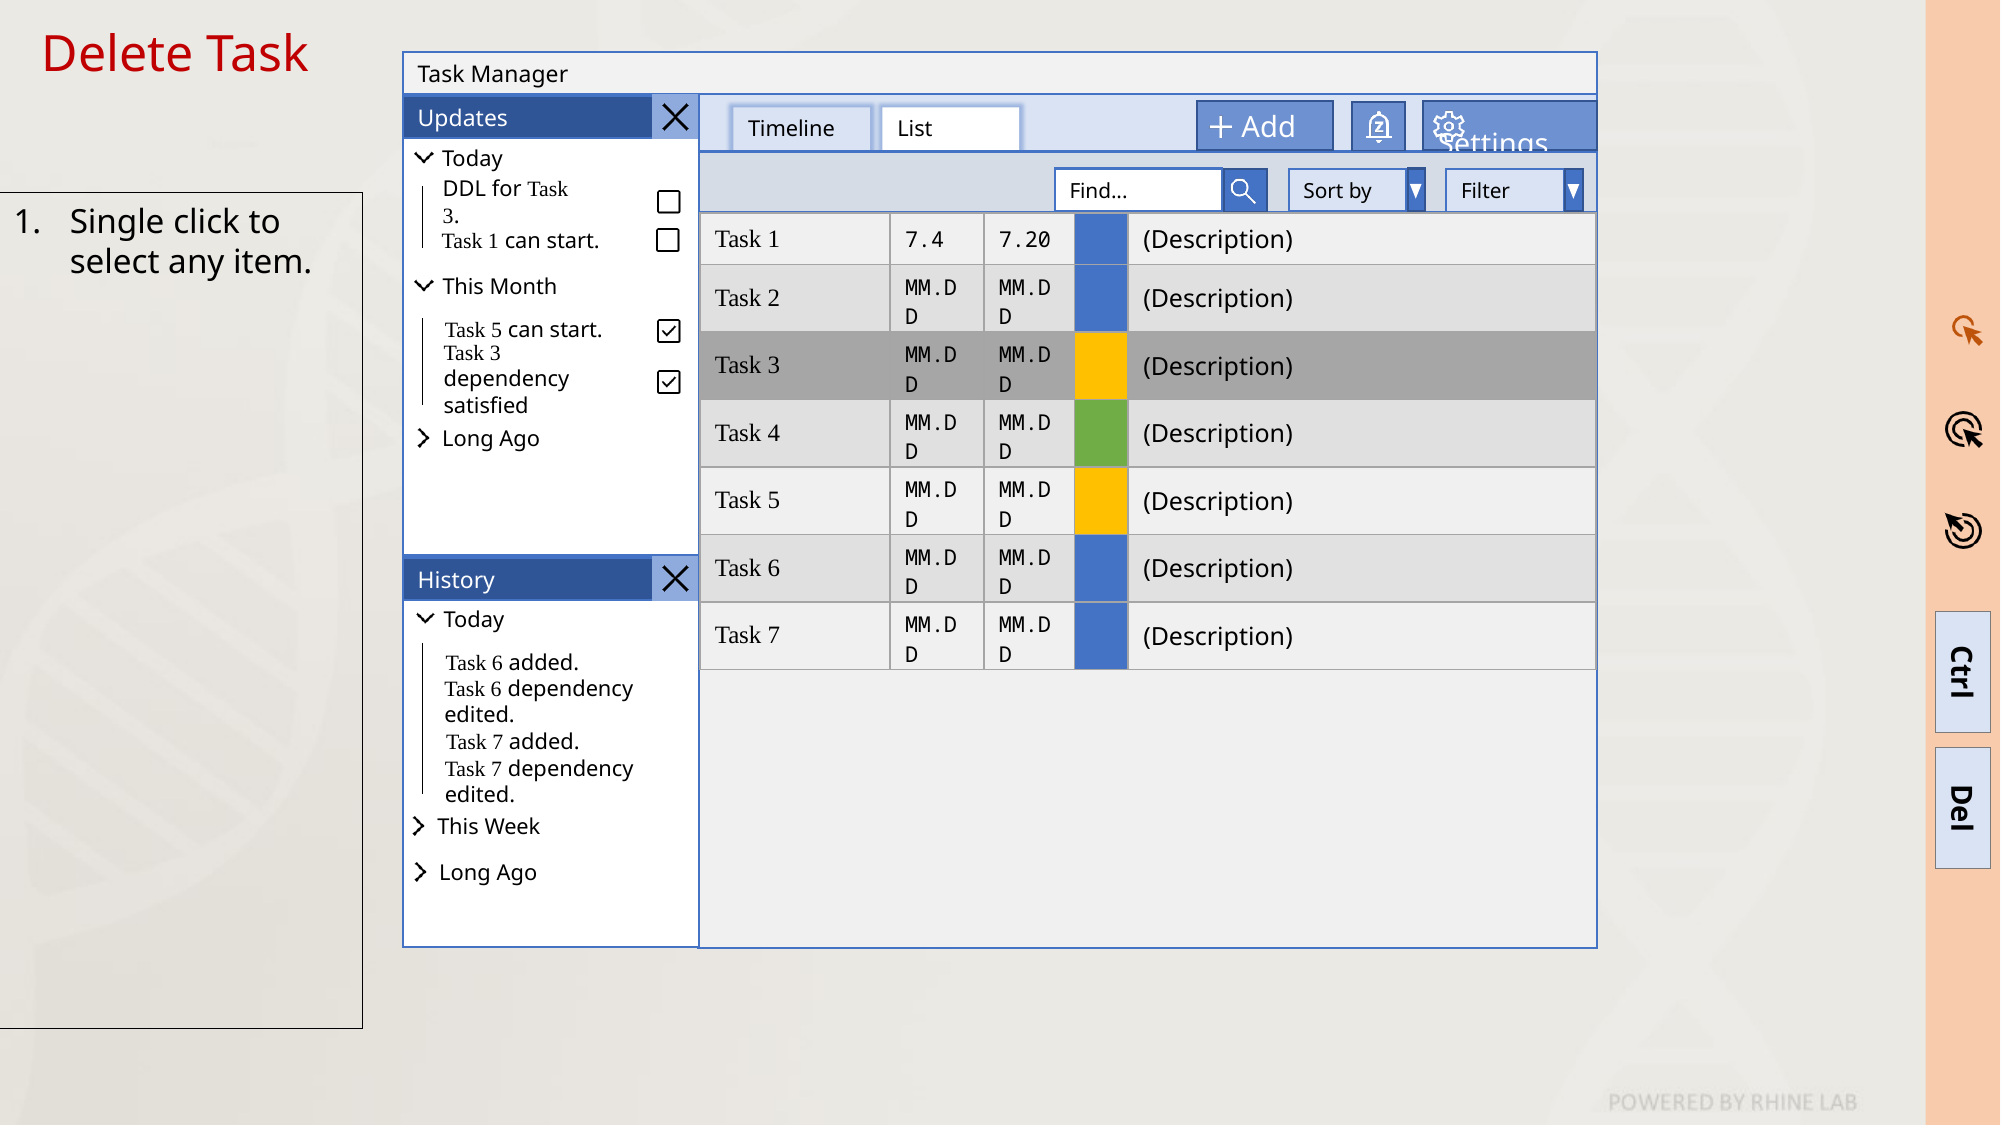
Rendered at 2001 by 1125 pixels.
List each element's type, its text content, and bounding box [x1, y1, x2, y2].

table_cell Task 2 [701, 265, 889, 331]
text_box Del [1935, 747, 1991, 869]
picture [1941, 509, 1985, 552]
table_cell (Description) [1129, 400, 1595, 466]
text_box [402, 139, 700, 555]
text_box This Week [422, 805, 592, 847]
picture [0, 0, 1925, 1125]
table_cell Task 6 [701, 535, 889, 601]
table_cell (Description) [1129, 535, 1595, 601]
text_box Task 7 added. [431, 720, 626, 747]
text_box Task Manager [402, 52, 699, 93]
text_box Today [428, 601, 598, 639]
text_box [698, 151, 1598, 213]
text_box [402, 815, 700, 948]
table_cell (Description) [1129, 603, 1595, 669]
table_cell MM.DD [985, 333, 1074, 399]
text_box Today [443, 140, 596, 167]
table_header Task 1 [701, 214, 889, 264]
text_box Task 5 can start. [430, 308, 625, 331]
text_box Task 6 dependency edited. [429, 667, 721, 735]
table_header [1075, 214, 1127, 264]
table_cell Task 3 [701, 333, 889, 399]
table_header 7.4 [891, 214, 983, 264]
table_cell MM.DD [891, 400, 983, 466]
table_cell Task 5 [701, 468, 889, 534]
table_cell (Description) [1129, 265, 1595, 331]
text_box Add [1196, 100, 1334, 151]
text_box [1054, 168, 1267, 212]
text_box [402, 555, 699, 601]
table_cell MM.DD [891, 535, 983, 601]
picture [1941, 406, 1985, 450]
table_cell [1075, 400, 1127, 466]
text_box [402, 601, 699, 806]
table_cell [1075, 333, 1127, 399]
text_box [626, 735, 700, 747]
text_box Delete Task [26, 14, 399, 174]
table_cell MM.DD [985, 468, 1074, 534]
text_box [700, 95, 1598, 150]
text_box Task 1 can start. [426, 219, 624, 261]
picture [1941, 304, 1985, 348]
table_cell [1075, 535, 1127, 601]
table_cell MM.DD [891, 333, 983, 399]
text_box [1351, 101, 1406, 151]
table_cell MM.DD [985, 603, 1074, 669]
table_cell MM.DD [891, 603, 983, 669]
text_box Task 3 dependency satisfied [428, 331, 643, 425]
table_cell [1075, 265, 1127, 331]
table_cell MM.DD [891, 265, 983, 331]
text_box Long Ago [427, 417, 596, 459]
table_header (Description) [1129, 214, 1595, 264]
text_box This Month [427, 265, 597, 307]
text_box [697, 213, 1598, 949]
text_box Ctrl [1935, 611, 1991, 733]
table_cell MM.DD [985, 400, 1074, 466]
text_box [402, 51, 1598, 95]
table_cell Task 7 [701, 603, 889, 669]
text_box Single click to select any item. [0, 192, 363, 1029]
text_box Ctrl [727, 102, 1025, 150]
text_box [402, 93, 699, 140]
text_box Timeline [732, 106, 871, 150]
table_cell MM.DD [985, 535, 1074, 601]
table_cell MM.DD [985, 265, 1074, 331]
text_box DDL for Task 3. [427, 167, 597, 219]
table_cell MM.DD [891, 468, 983, 534]
text_box Long Ago [424, 851, 593, 893]
table_header 7.20 [985, 214, 1074, 264]
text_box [1288, 168, 1425, 212]
table_cell (Description) [1129, 333, 1595, 399]
text_box List [881, 106, 1020, 150]
text_box Task 7 dependency edited. [430, 747, 721, 815]
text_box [1446, 168, 1583, 212]
text_box [1925, 0, 2000, 1125]
table_cell [1075, 603, 1127, 669]
text_box Settings [1422, 100, 1598, 151]
table_cell (Description) [1129, 468, 1595, 534]
text_box Task 6 added. [430, 641, 626, 667]
table_cell [1075, 468, 1127, 534]
table_cell Task 4 [701, 400, 889, 466]
